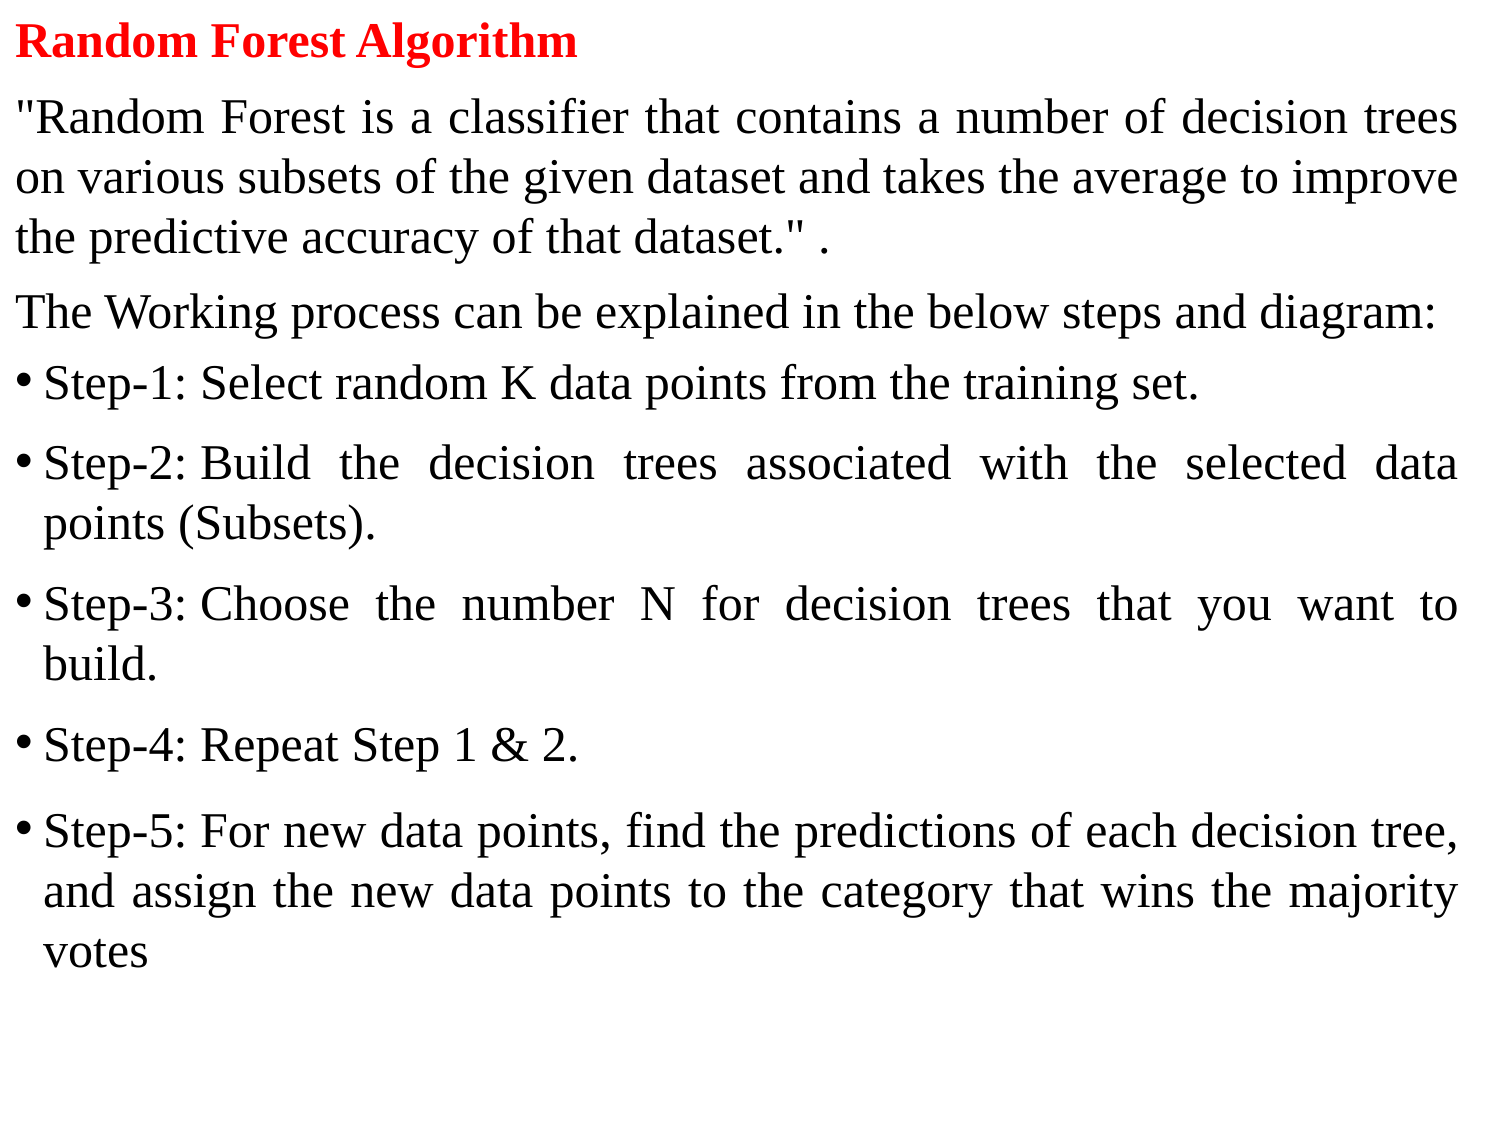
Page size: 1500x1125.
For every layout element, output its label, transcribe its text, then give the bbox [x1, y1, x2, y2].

list Random Forest Algorithm "Random Forest is a classifier that contains a number of decision trees on various subsets of the given dataset and takes the average to improve the predictive accuracy of that dataset." . The Working process can be explained in the below steps and diagram: Step-1: Select random K data points from the training set. Step-2: Build the decision trees associated with the selected data points (Subsets). Step-3: Choose the number N for decision trees that you want to build. Step-4: Repeat Step 1 & 2. Step-5: For new data points, find the predictions of each decision tree, and assign the new data points to the category that wins the majority votes [0, 0, 1475, 1125]
